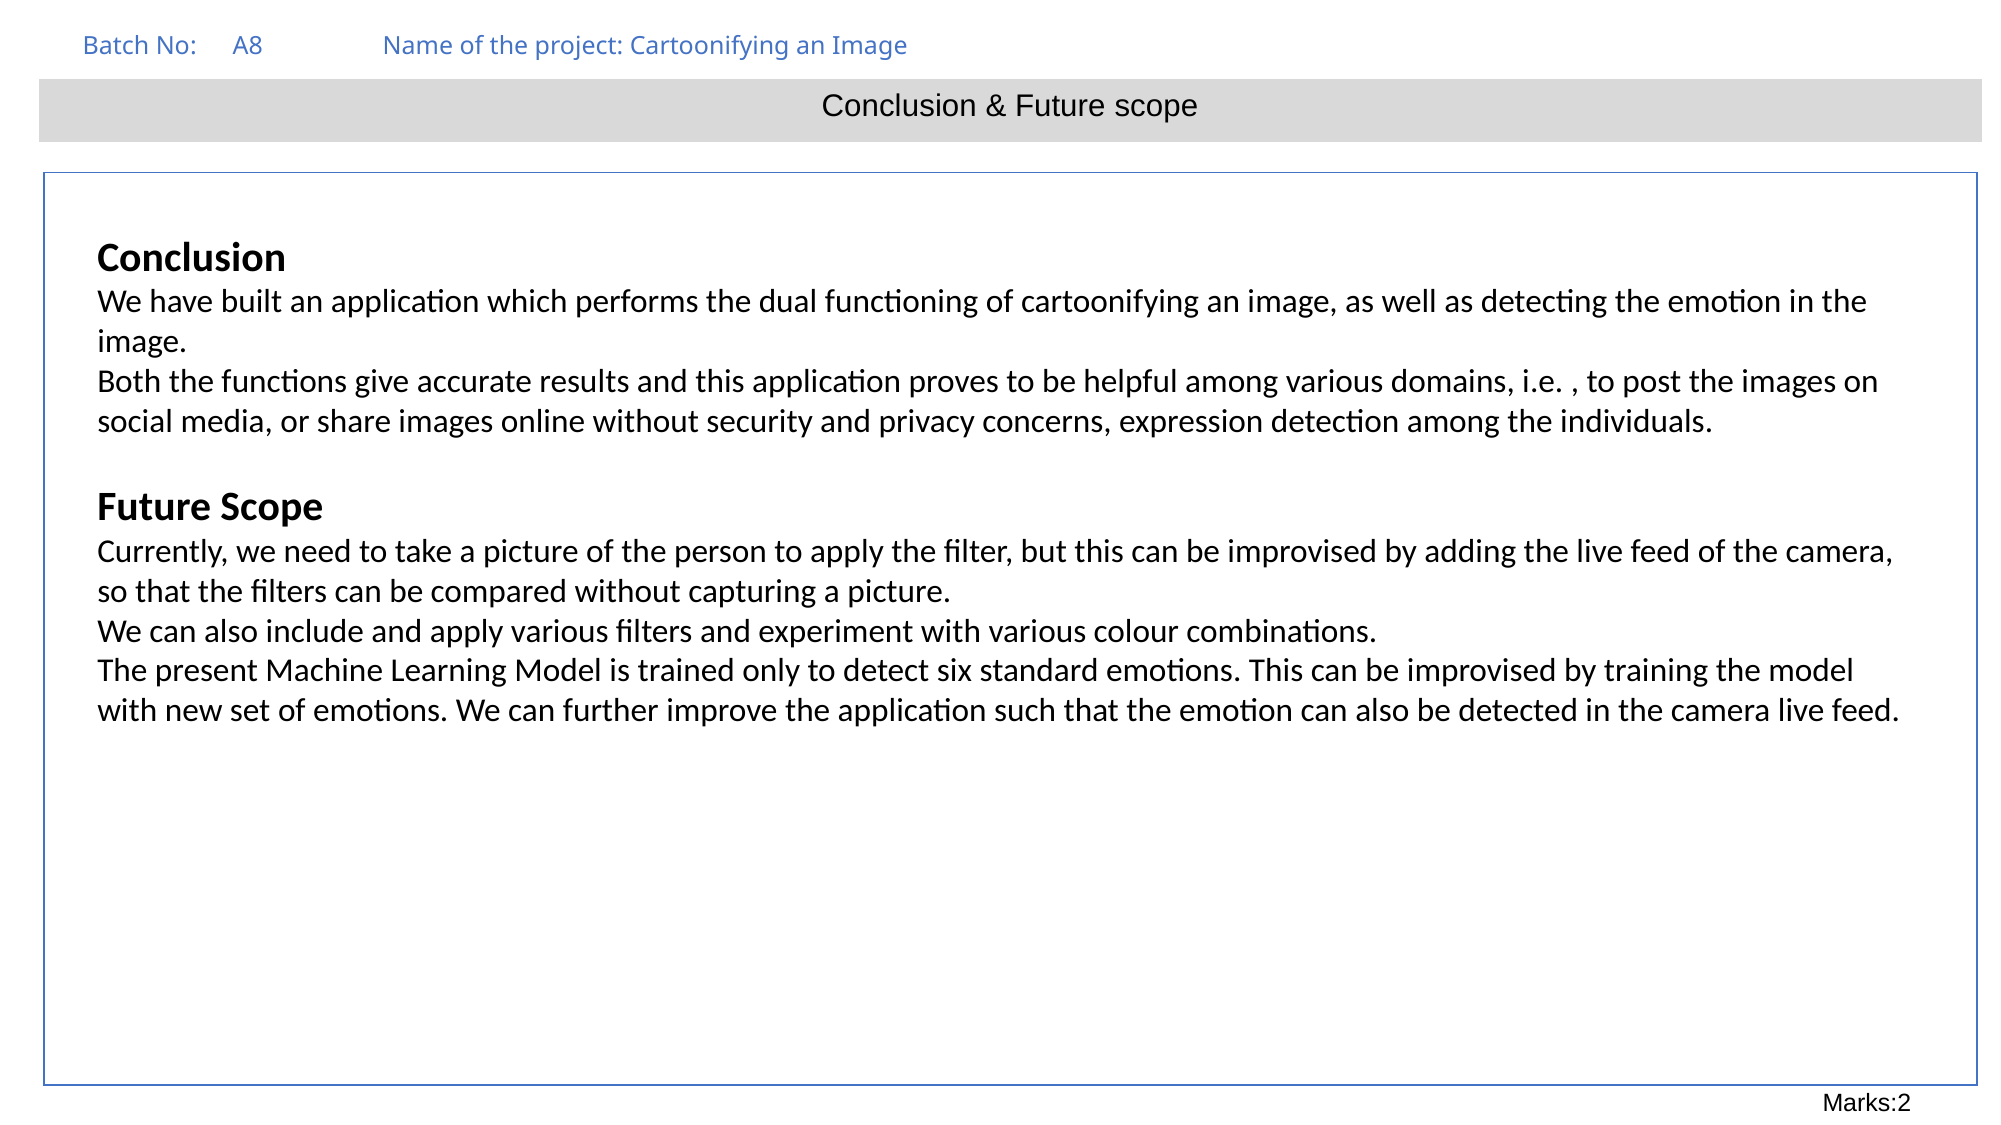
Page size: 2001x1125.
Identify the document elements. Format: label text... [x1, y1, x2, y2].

text_box Conclusion We have built an application which performs the dual functioning of cartoonifying an image, as well as detecting the emotion in the image. Both the functions give accurate results and this application proves to be helpful among various domains, i.e. , to post the images on social media, or share images online without security and privacy concerns, expression detection among the individuals. Future Scope Currently, we need to take a picture of the person to apply the filter, but this can be improvised by adding the live feed of the camera, so that the filters can be compared without capturing a picture. We can also include and apply various filters and experiment with various colour combinations. The present Machine Learning Model is trained only to detect six standard emotions. This can be improvised by training the model with new set of emotions. We can further improve the application such that the emotion can also be detected in the camera live feed. [82, 221, 1927, 736]
text_box Conclusion & Future scope [36, 76, 1985, 145]
text_box Marks:2 [1807, 1079, 1927, 1125]
text_box [42, 170, 1979, 1087]
text_box Batch No: A8 Name of the project: Cartoonifying an Image [68, 25, 1972, 76]
